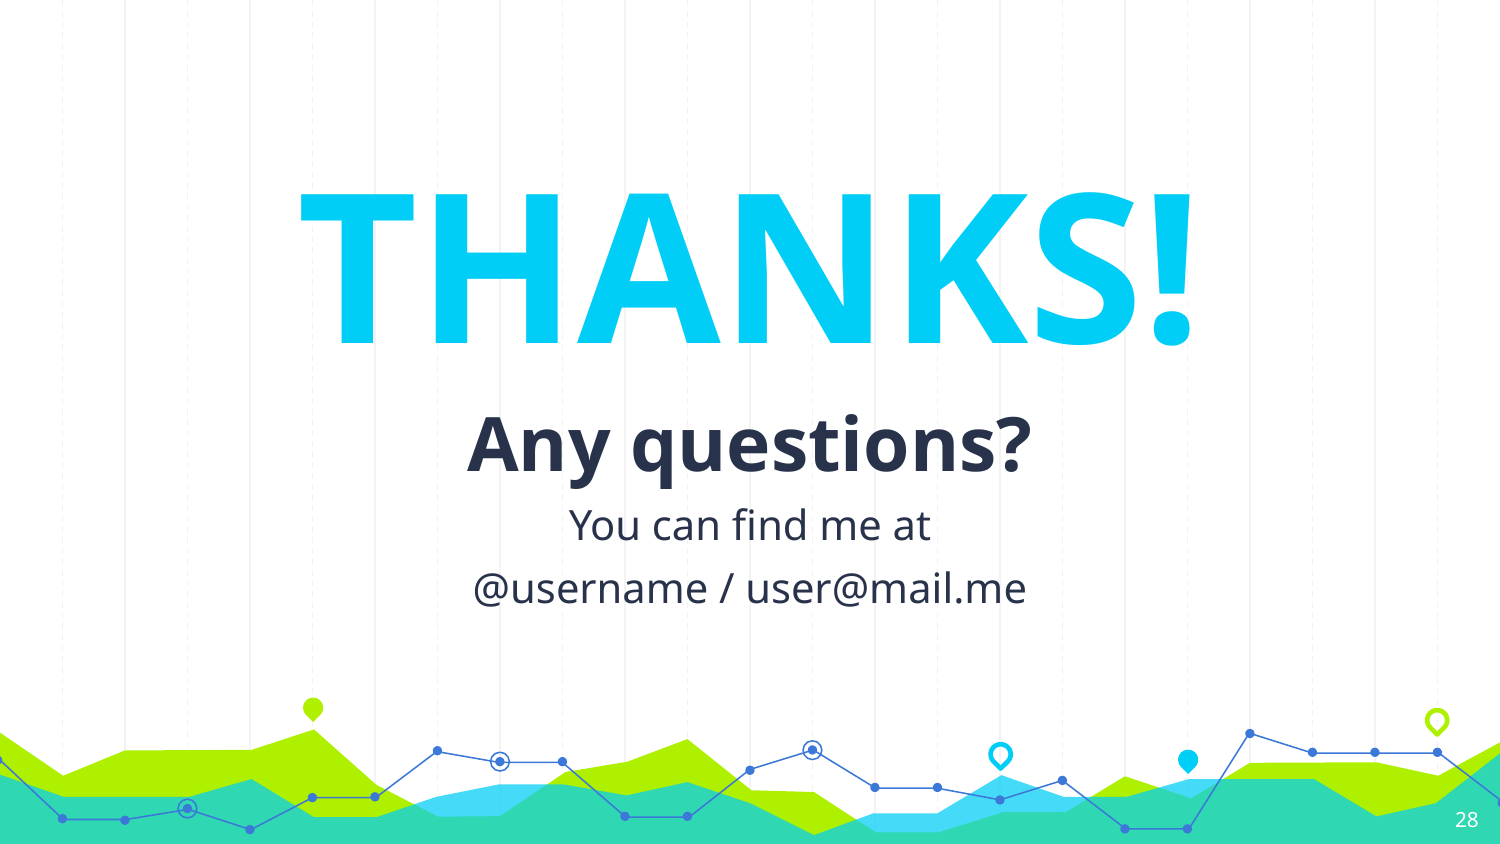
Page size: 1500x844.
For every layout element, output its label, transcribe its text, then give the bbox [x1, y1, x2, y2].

title THANKS! [209, 209, 1291, 381]
subtitle Any questions? You can find me at @username / user@mail.me [209, 381, 1291, 658]
slide_number 28 [1403, 791, 1494, 844]
